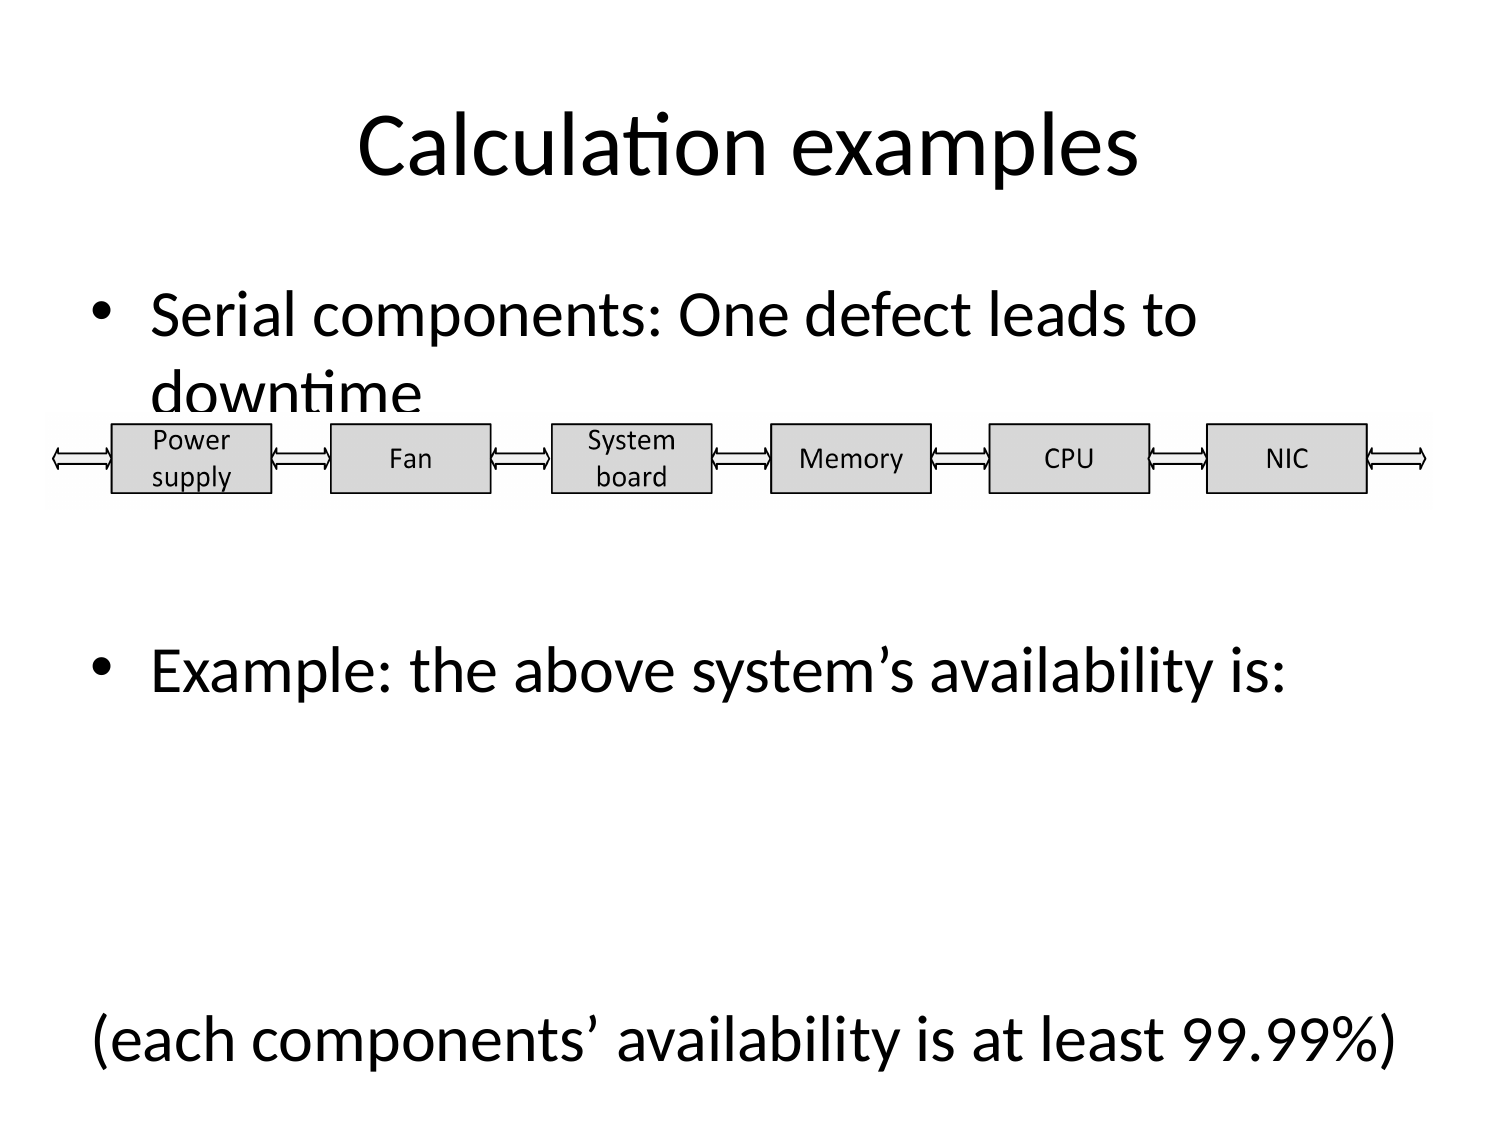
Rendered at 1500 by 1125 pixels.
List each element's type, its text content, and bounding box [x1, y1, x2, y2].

picture [45, 412, 1434, 510]
title Calculation examples [75, 45, 1425, 233]
